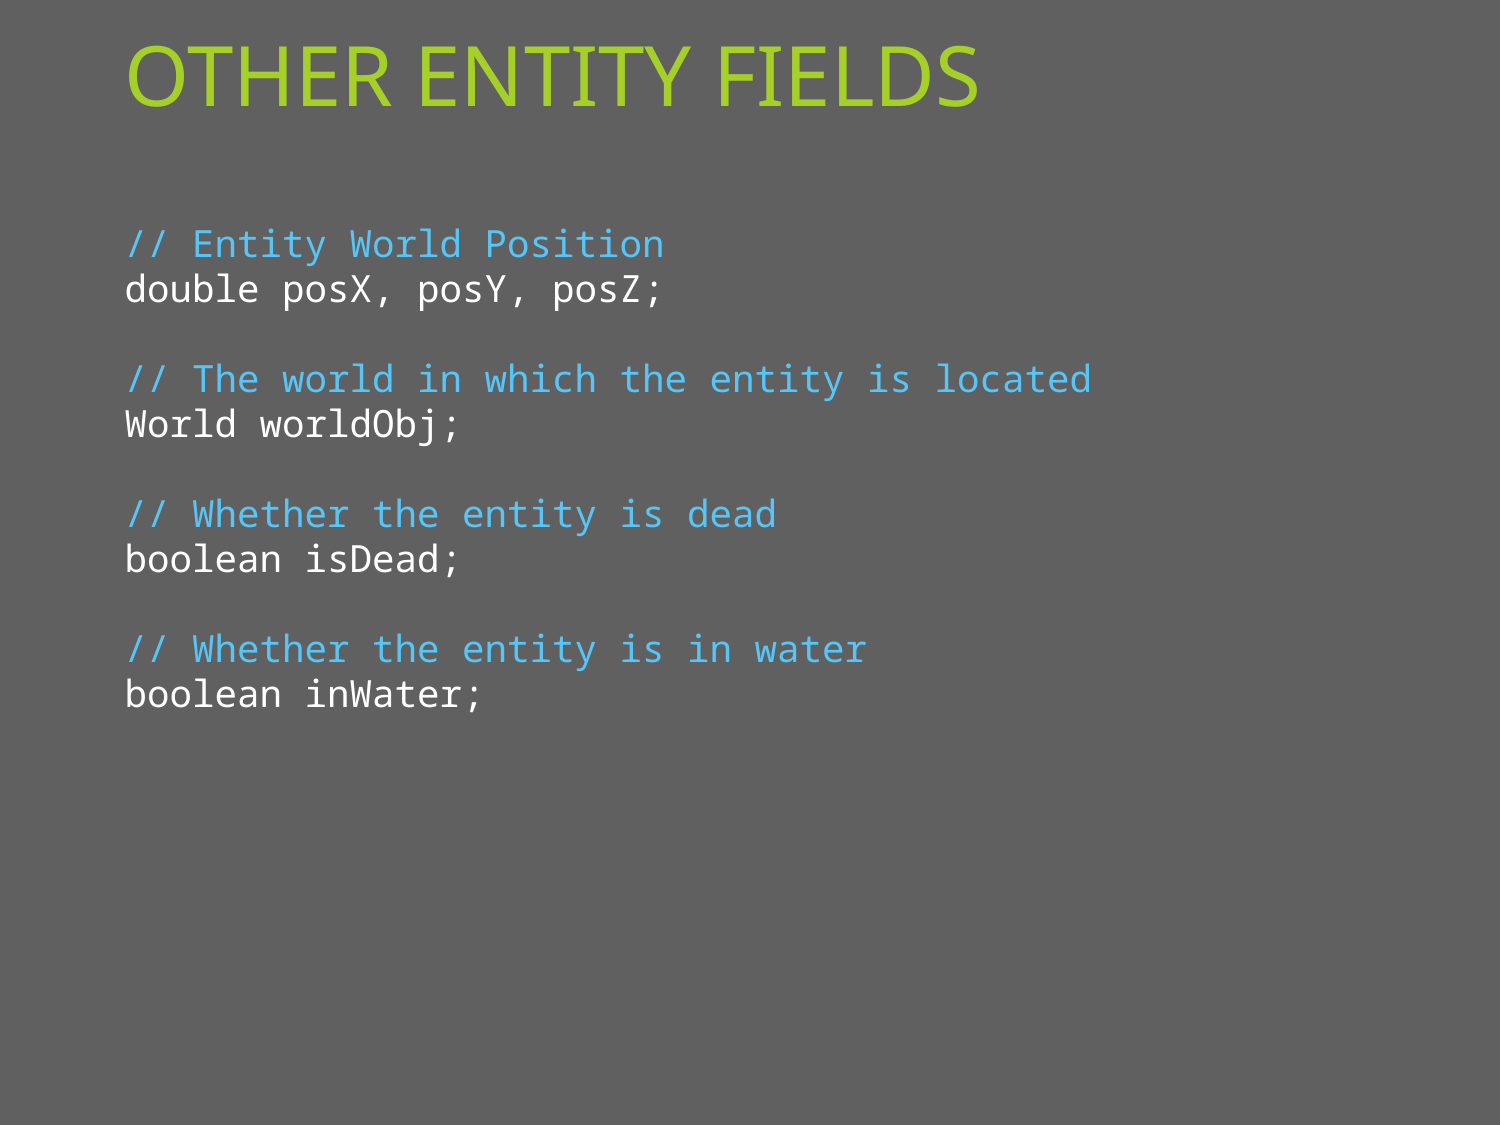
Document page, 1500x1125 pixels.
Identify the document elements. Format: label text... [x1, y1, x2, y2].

title Other Entity Fields [109, 2, 1500, 161]
list // Entity World Position double posX, posY, posZ; // The world in which the entity is located World worldObj; // Whether the entity is dead boolean isDead; // Whether the entity is in water boolean inWater; [109, 212, 1391, 1002]
